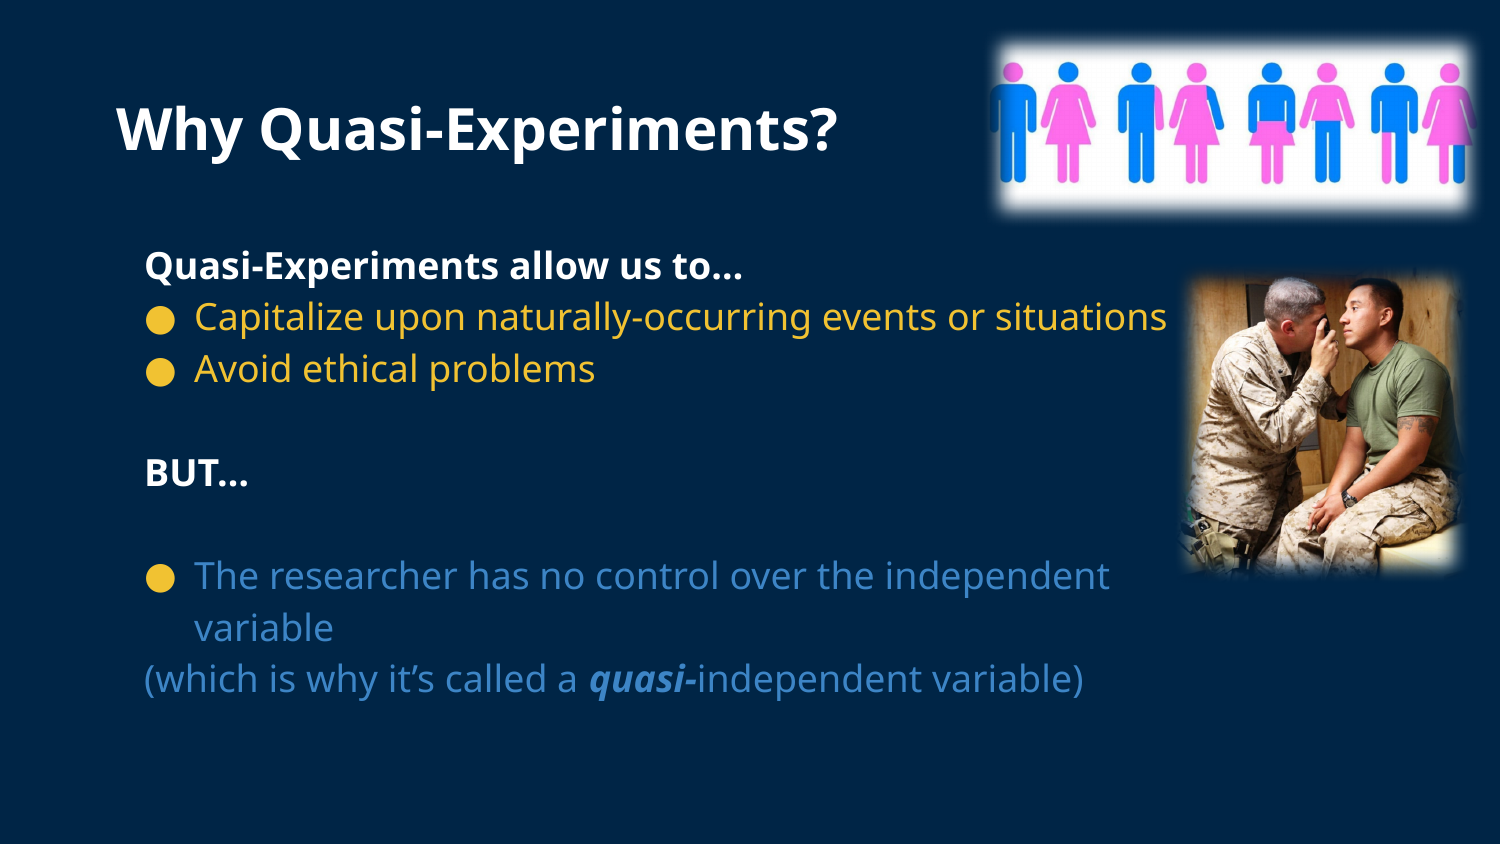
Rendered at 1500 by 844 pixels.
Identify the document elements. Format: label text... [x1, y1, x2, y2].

picture [1173, 259, 1472, 584]
title Why Quasi-Experiments? [101, 76, 977, 171]
picture [982, 26, 1486, 228]
list Quasi-Experiments allow us to… Capitalize upon naturally-occurring events or situations Avoid ethical problems BUT… The researcher has no control over the independent variable (which is why it’s called a quasi-independent variable) [104, 219, 1214, 756]
